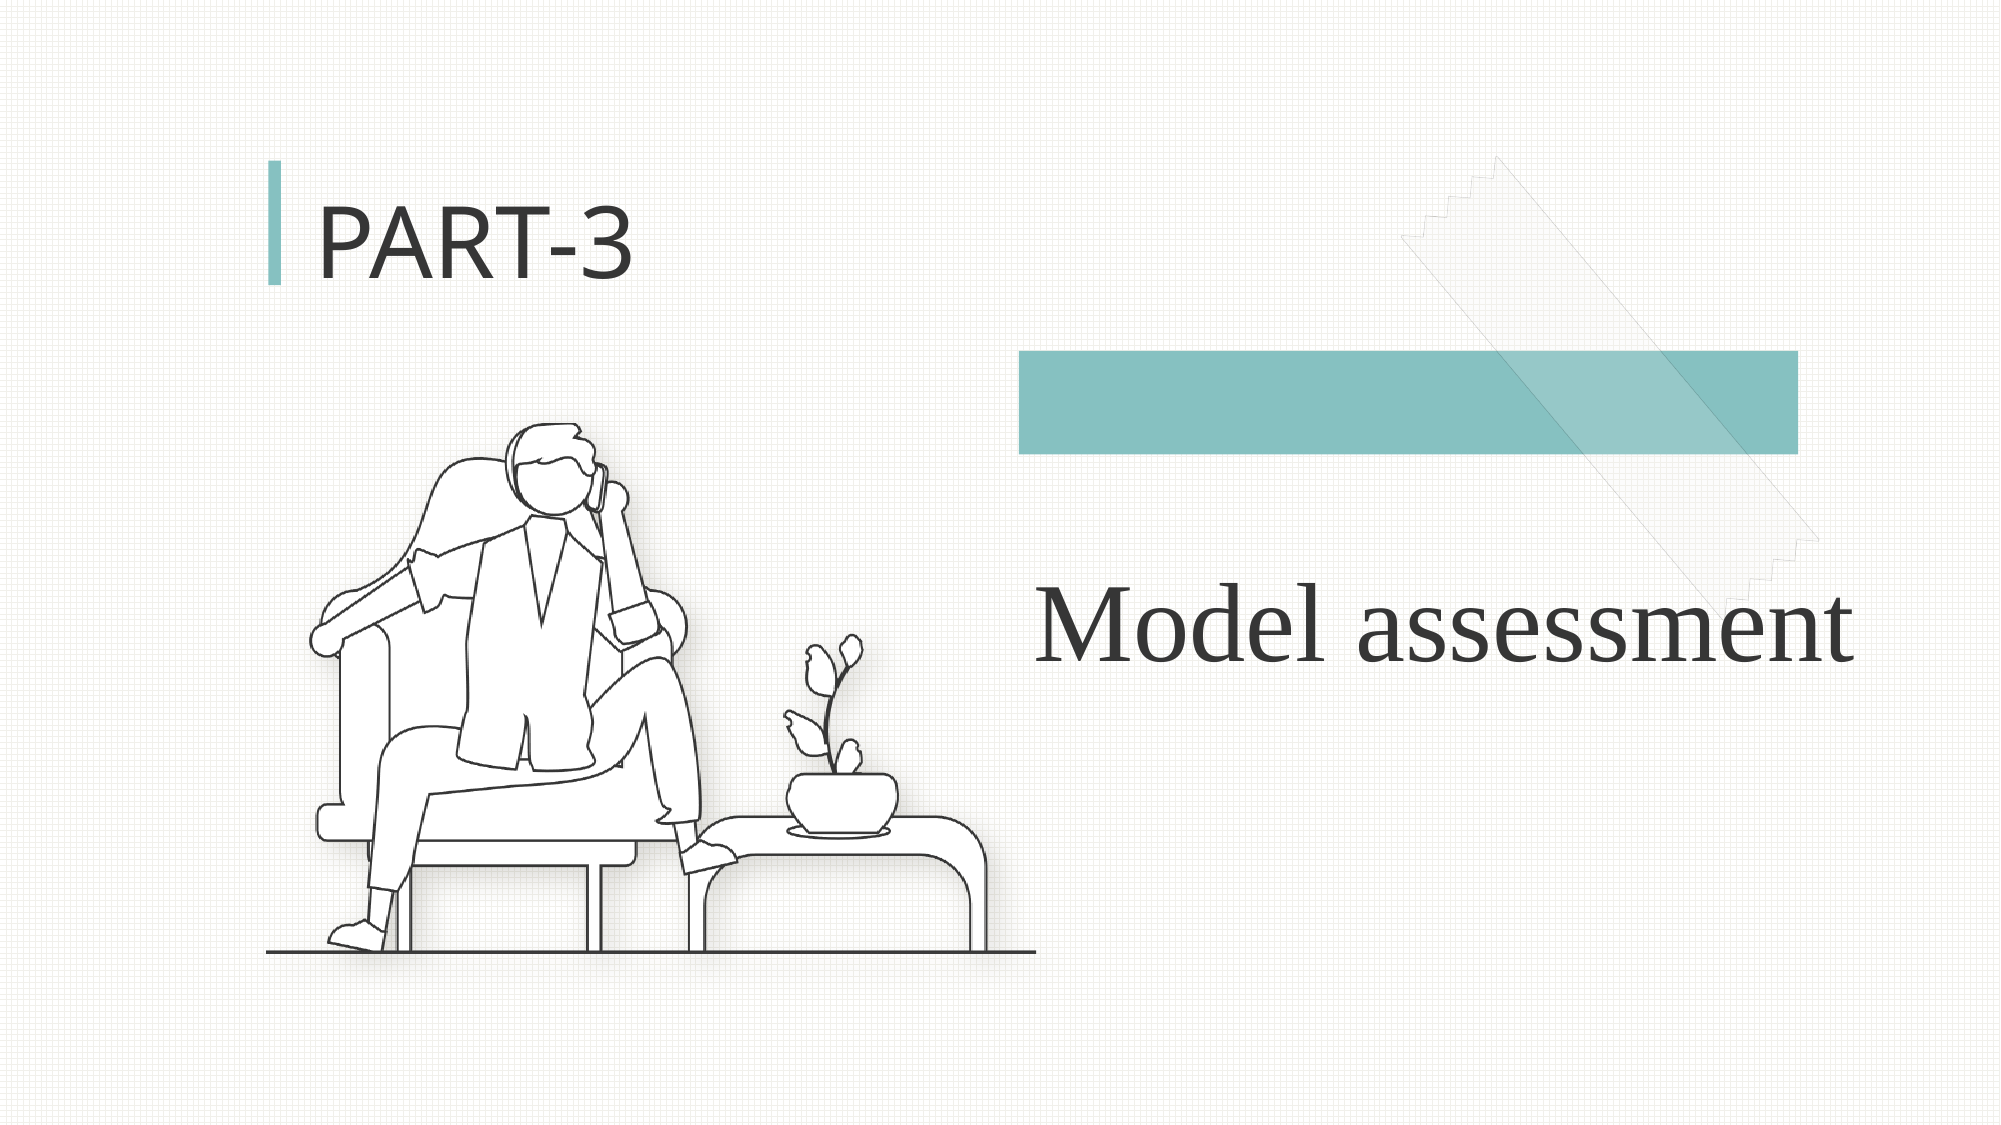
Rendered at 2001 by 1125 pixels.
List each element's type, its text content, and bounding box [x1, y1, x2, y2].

picture [265, 423, 1037, 954]
text_box Model assessment [1062, 454, 2000, 695]
text_box [1018, 350, 1359, 454]
text_box PART-3 [299, 111, 1476, 307]
text_box [267, 159, 282, 286]
picture [1359, 262, 1861, 514]
